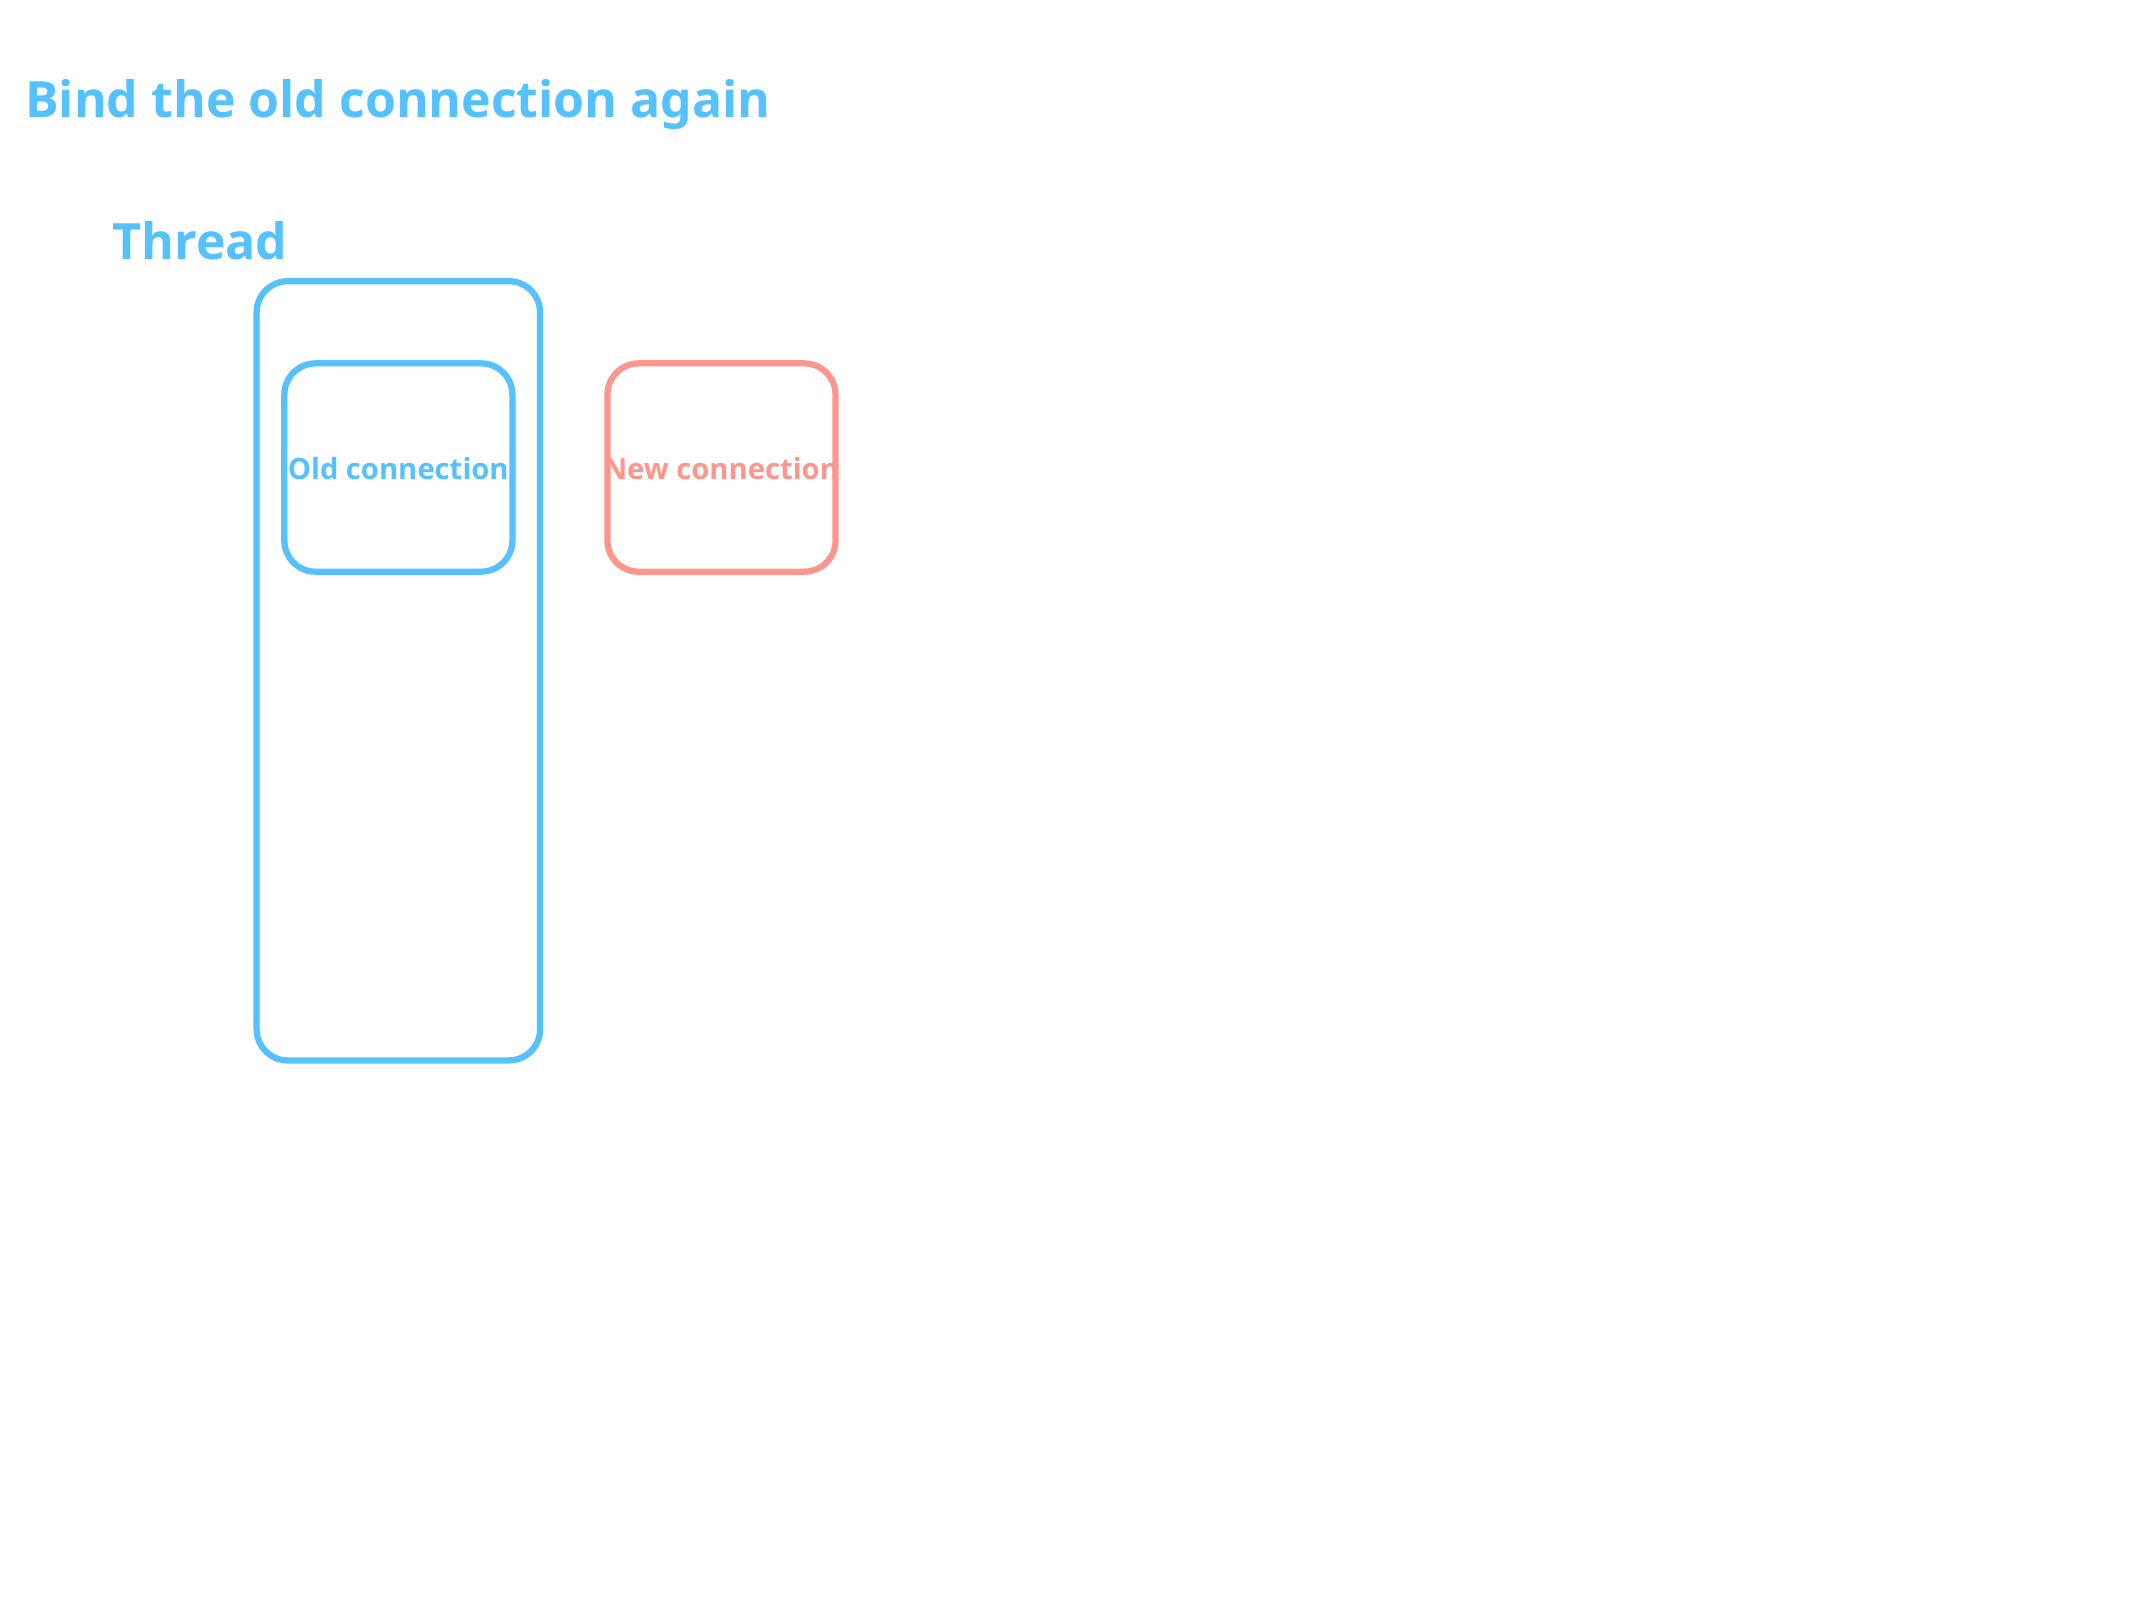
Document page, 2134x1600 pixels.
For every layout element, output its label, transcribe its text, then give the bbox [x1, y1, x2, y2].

text_box Old connection [279, 441, 518, 494]
text_box Thread [104, 200, 296, 278]
text_box [607, 363, 836, 441]
text_box [284, 494, 513, 572]
text_box [256, 281, 541, 1061]
text_box [284, 363, 513, 441]
text_box Bind the old connection again [17, 59, 780, 137]
text_box New connection [595, 441, 848, 494]
text_box [607, 494, 836, 572]
